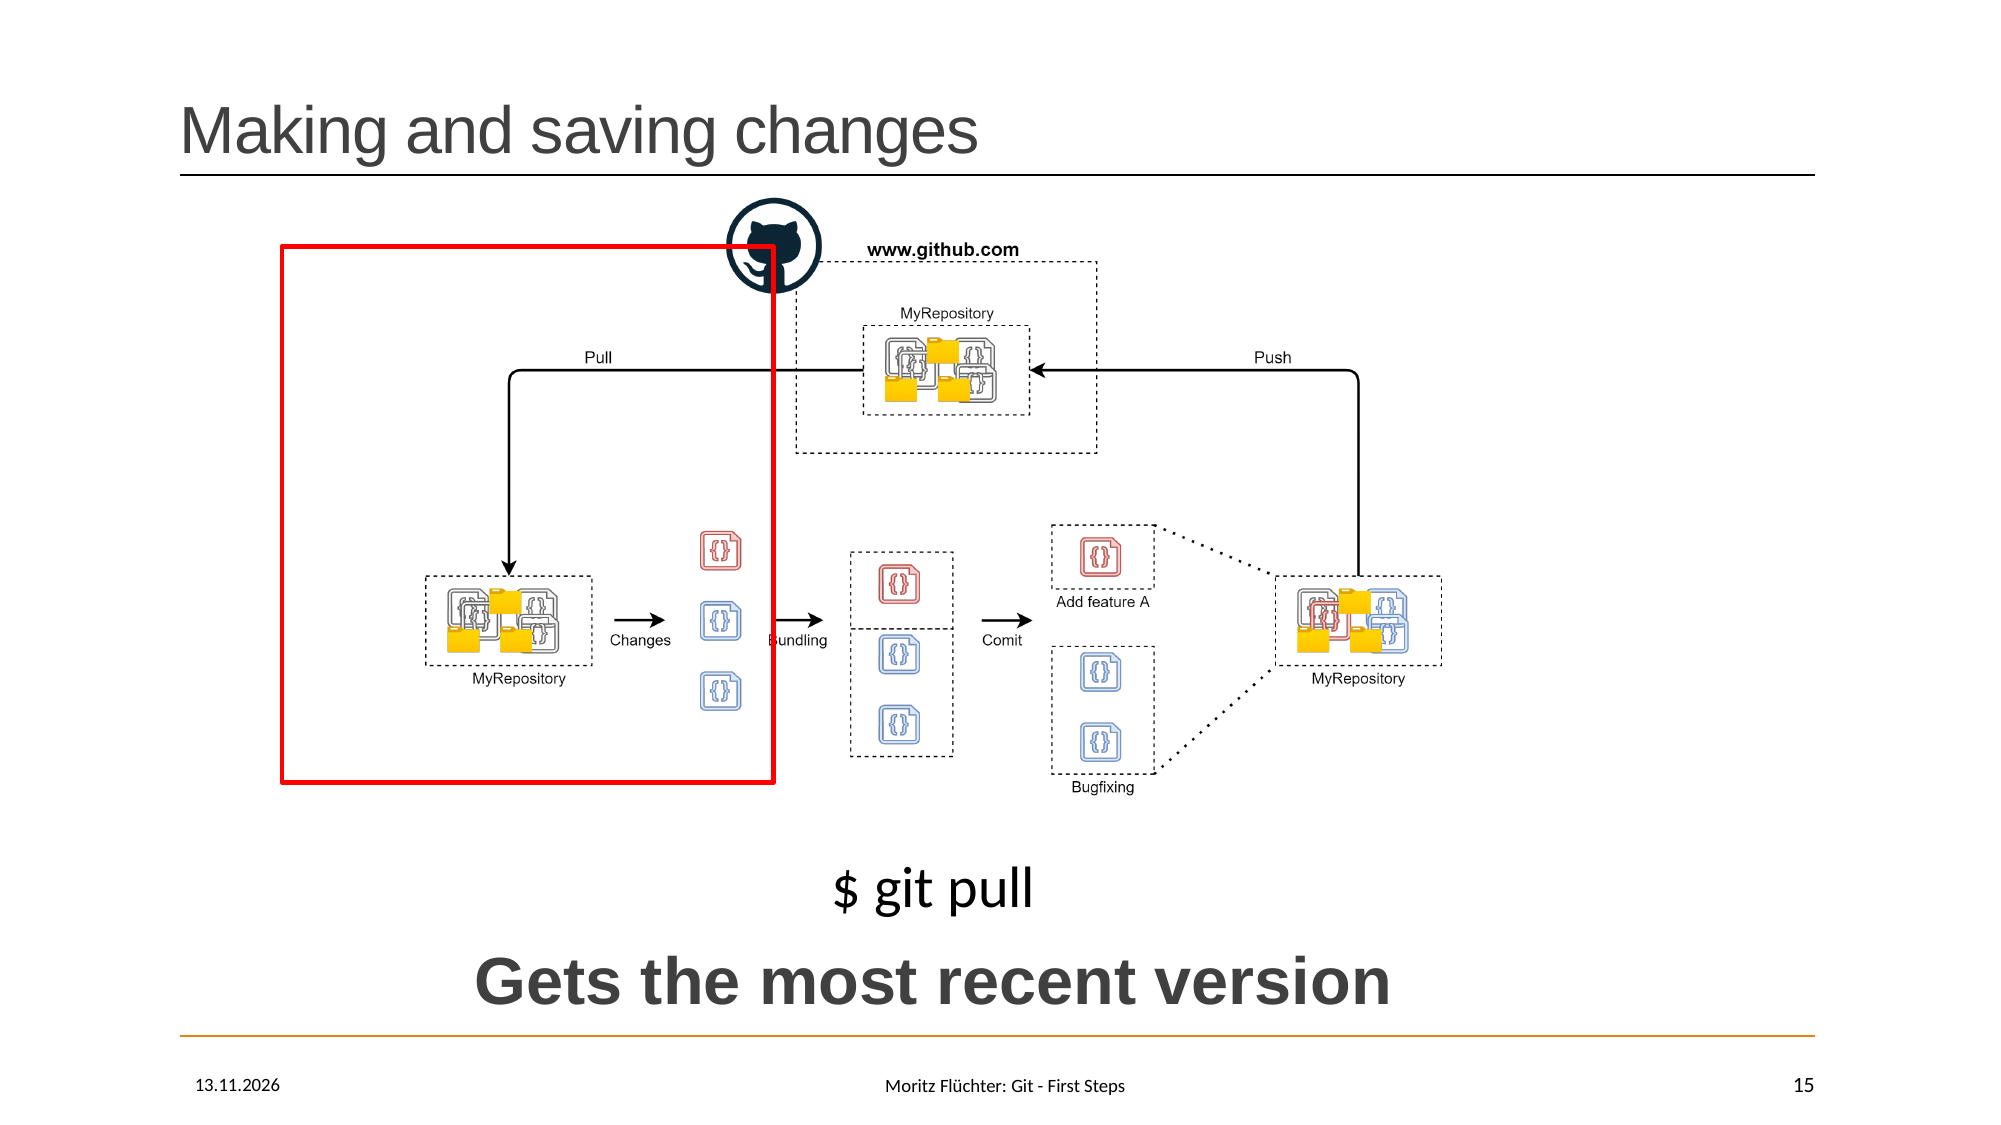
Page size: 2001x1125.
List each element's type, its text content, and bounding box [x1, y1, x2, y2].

text_box Gets the most recent version [342, 939, 1525, 1125]
text_box $ git pull [773, 841, 1094, 927]
slide_number 15 [1614, 1053, 1830, 1114]
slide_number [180, 1053, 342, 1114]
title Making and saving changes [164, 59, 1800, 175]
text_box [281, 245, 422, 784]
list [425, 196, 1442, 802]
